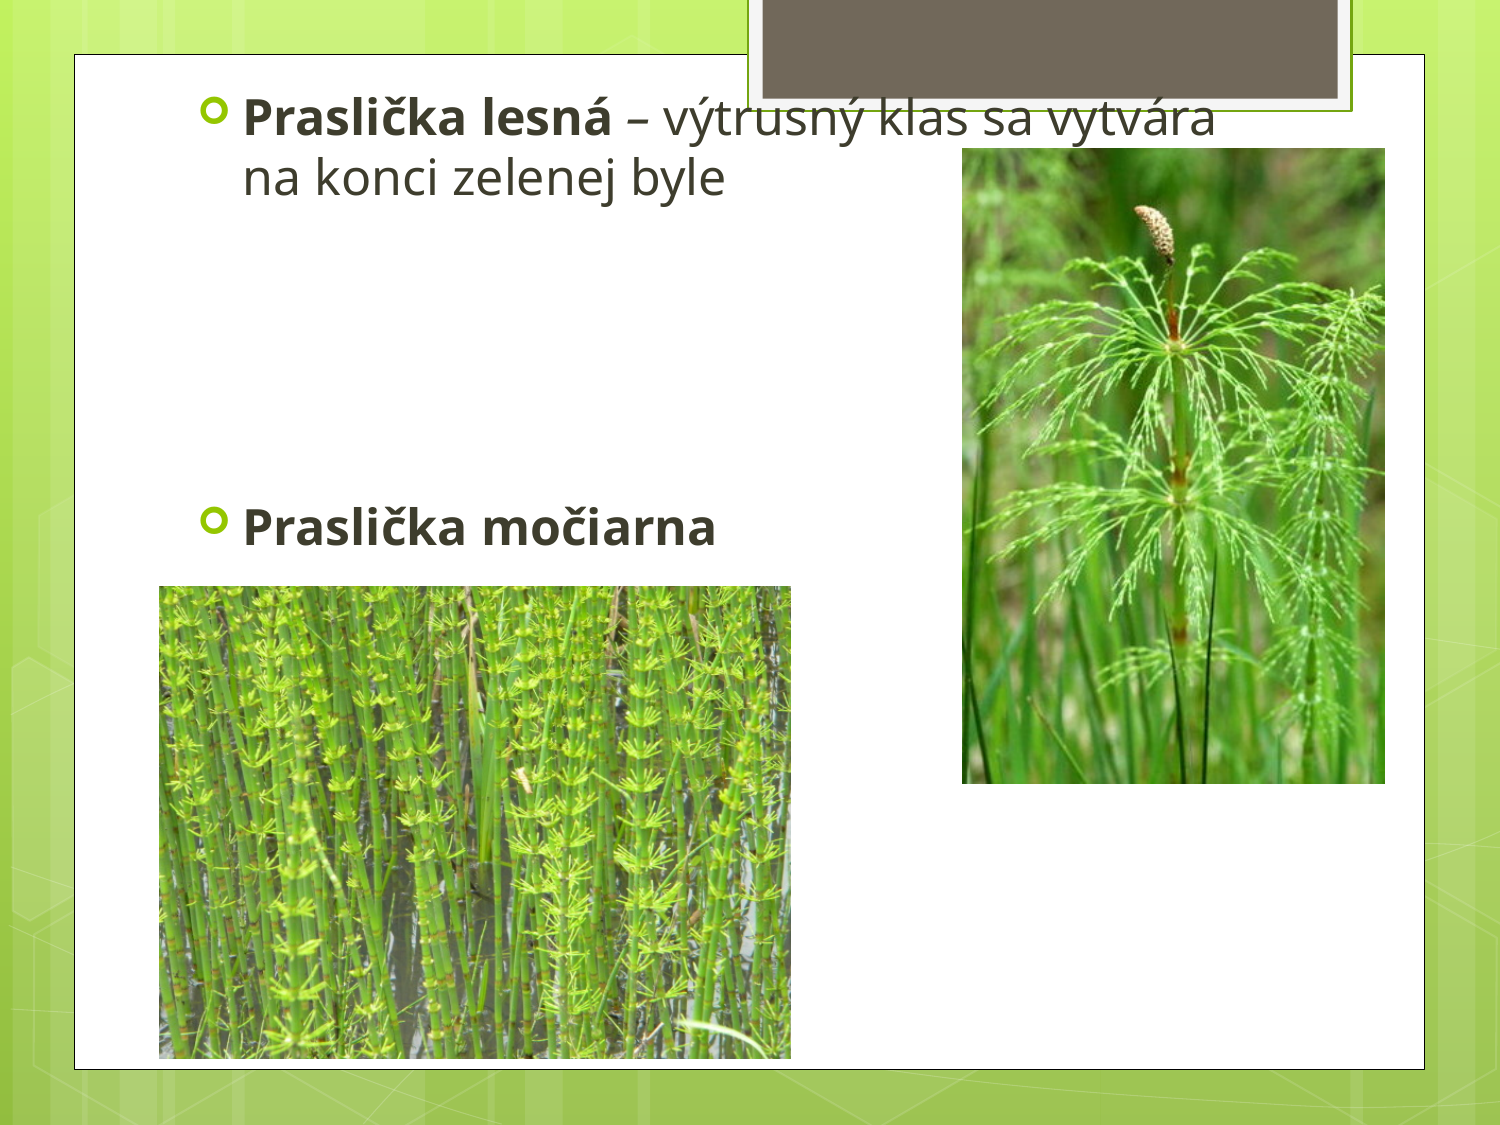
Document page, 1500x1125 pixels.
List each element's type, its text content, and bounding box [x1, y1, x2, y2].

picture [159, 585, 791, 1059]
picture [962, 148, 1385, 784]
list Praslička lesná – výtrusný klas sa vytvára na konci zelenej byle Praslička močiarna [171, 78, 1283, 957]
